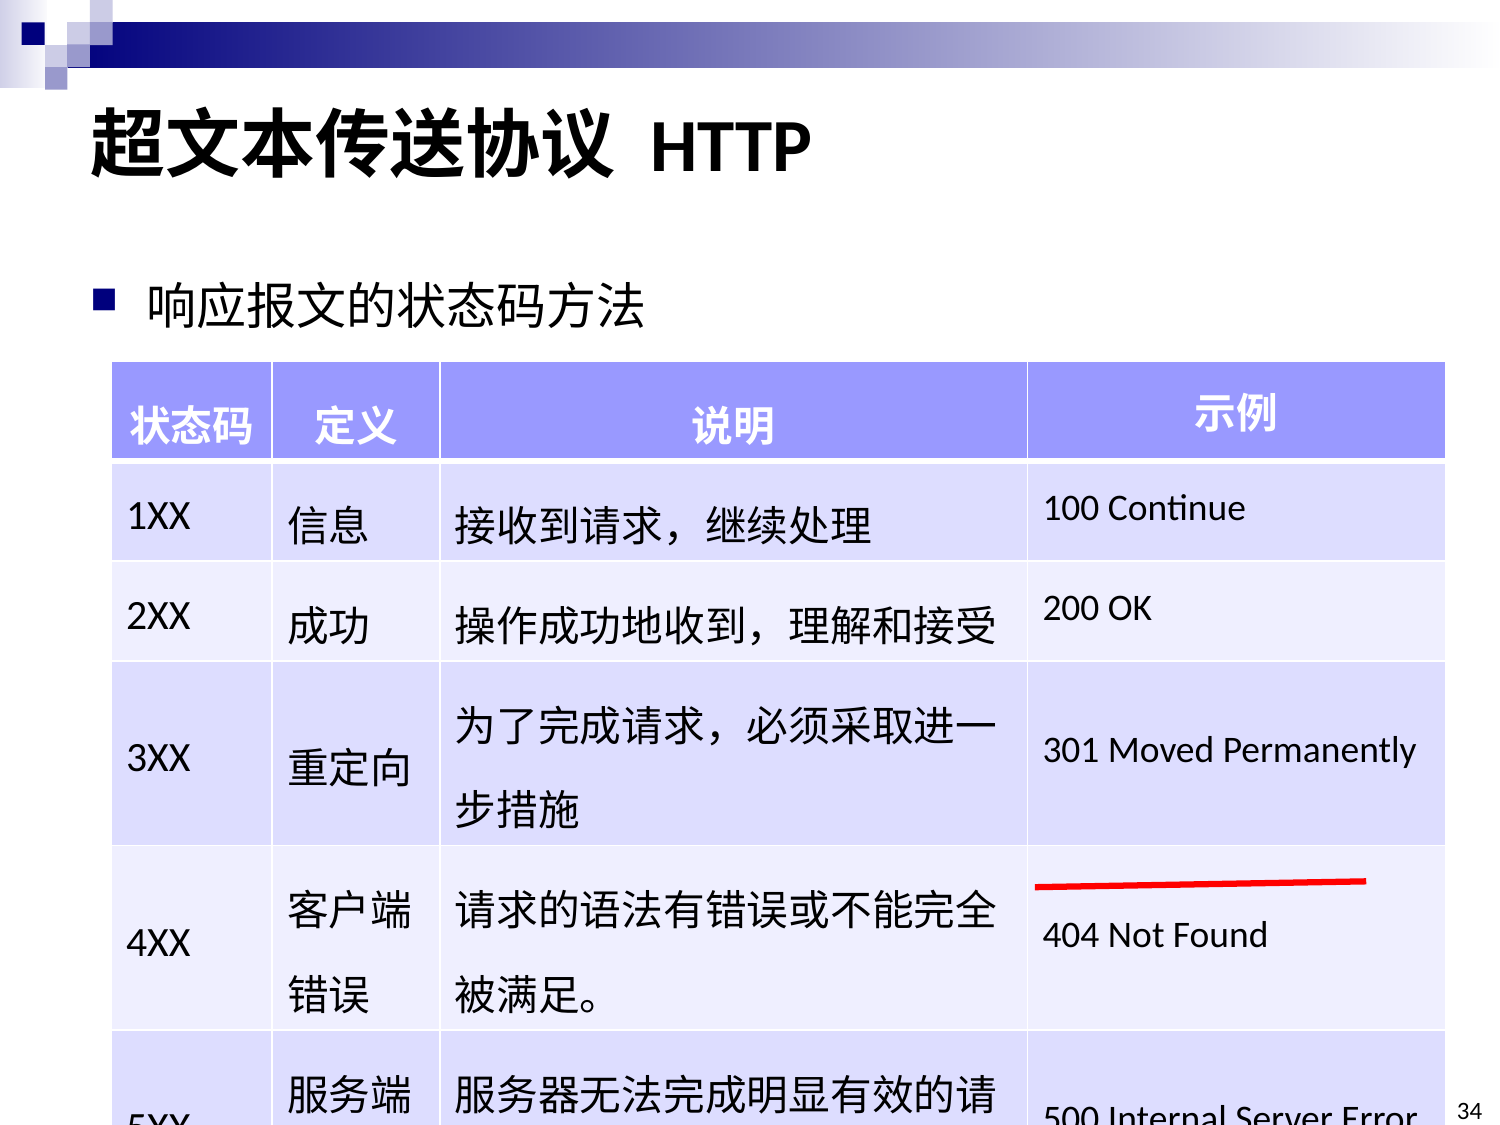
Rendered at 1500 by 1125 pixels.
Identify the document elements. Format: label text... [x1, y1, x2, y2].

table_header 定义 [273, 362, 439, 458]
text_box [1034, 881, 1367, 888]
table_cell 500 Internal Server Error [1028, 1031, 1445, 1125]
table_cell 服务器无法完成明显有效的请求。 [441, 1031, 1027, 1125]
table_cell 操作成功地收到，理解和接受 [441, 562, 1027, 660]
table_cell 服务端错误 [273, 1031, 439, 1125]
table_cell 为了完成请求，必须采取进一步措施 [441, 662, 1027, 845]
table_cell 成功 [273, 562, 439, 660]
table_cell 200 OK [1028, 562, 1445, 660]
table_cell 5XX [112, 1031, 271, 1125]
table_cell 404 Not Found [1028, 846, 1445, 1029]
table_cell 3XX [112, 662, 271, 845]
table_cell 请求的语法有错误或不能完全被满足。 [441, 846, 1027, 1029]
table_cell 301 Moved Permanently [1028, 662, 1445, 845]
table_cell 1XX [112, 464, 271, 560]
table_cell 重定向 [273, 662, 439, 845]
table_cell 接收到请求，继续处理 [441, 464, 1027, 560]
slide_number 34 [1448, 1100, 1483, 1125]
table_header 状态码 [112, 362, 271, 458]
table_header 示例 [1028, 362, 1445, 458]
table_cell 信息 [273, 464, 439, 560]
table_header 说明 [441, 362, 1027, 458]
table_cell 2XX [112, 562, 271, 660]
table_cell 100 Continue [1028, 464, 1445, 560]
list 响应报文的状态码方法 [75, 237, 1483, 342]
table_cell 4XX [112, 846, 271, 1029]
title 超文本传送协议 HTTP [75, 75, 1425, 209]
table_cell 客户端错误 [273, 846, 439, 1029]
